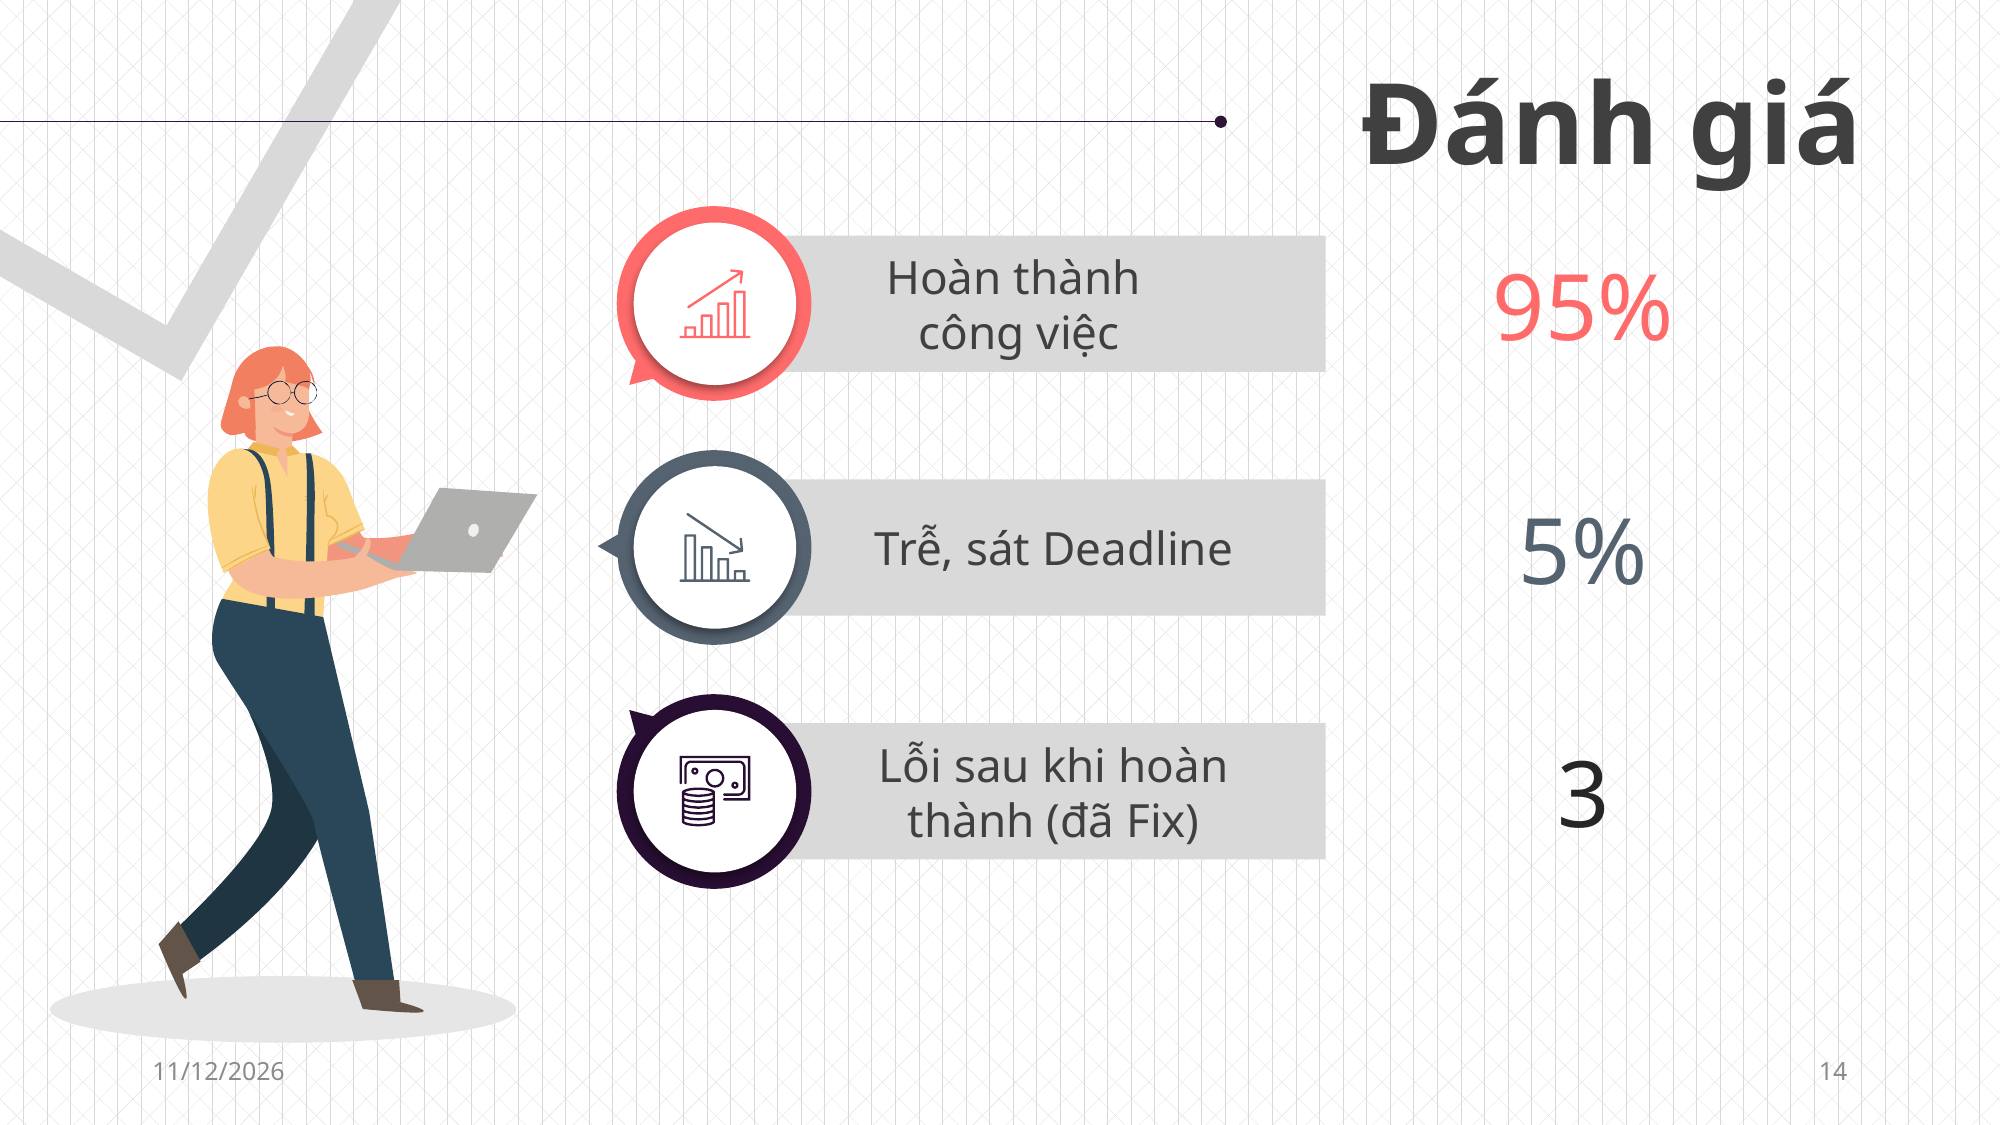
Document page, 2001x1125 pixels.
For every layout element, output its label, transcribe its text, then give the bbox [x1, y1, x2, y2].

text_box [785, 478, 1327, 617]
text_box [785, 722, 1327, 860]
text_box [679, 755, 751, 827]
text_box Hoàn thành công việc [785, 235, 1327, 373]
text_box [595, 449, 813, 646]
text_box Trễ, sát Deadline [838, 519, 1270, 575]
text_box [158, 343, 538, 1015]
text_box Đánh giá [137, 51, 1863, 187]
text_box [679, 269, 751, 339]
text_box [632, 708, 798, 874]
text_box [632, 465, 798, 630]
text_box [615, 693, 813, 890]
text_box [679, 513, 751, 582]
text_box [615, 205, 813, 402]
text_box [632, 221, 798, 387]
text_box Lỗi sau khi hoàn thành (đã Fix) [838, 736, 1270, 847]
text_box 95% [1367, 248, 1799, 359]
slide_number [137, 1042, 588, 1103]
text_box 3 [1367, 736, 1799, 847]
text_box 5% [1367, 492, 1799, 603]
slide_number 14 [1412, 1042, 1863, 1103]
text_box [48, 980, 515, 1042]
